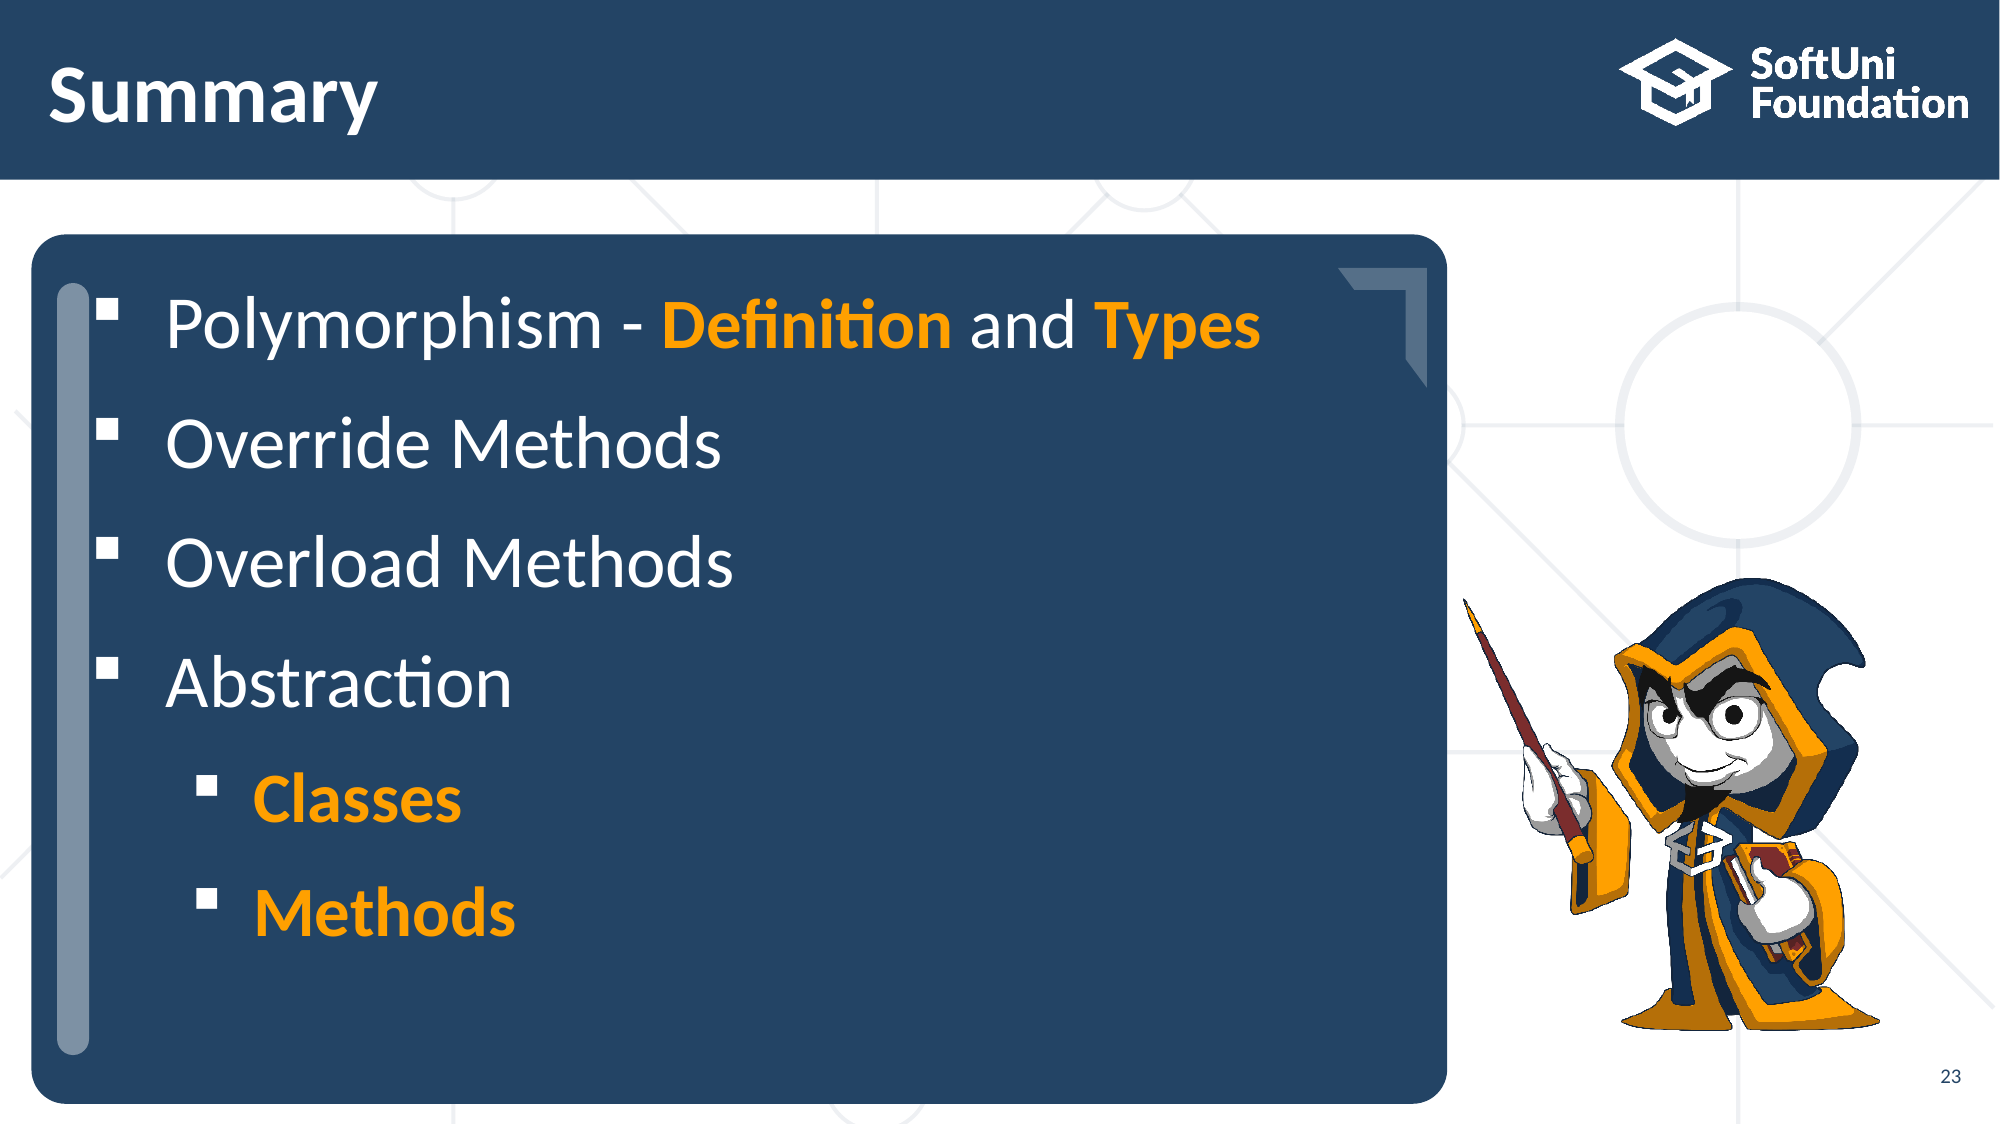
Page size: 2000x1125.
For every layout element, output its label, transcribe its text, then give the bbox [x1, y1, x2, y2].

picture [1618, 38, 1968, 126]
text_box Polymorphism - Definition and Types Override Methods Overload Methods Abstraction Classes Methods [73, 263, 2000, 1117]
picture [1446, 537, 1921, 1050]
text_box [31, 234, 1448, 1105]
title Summary [31, 16, 1591, 162]
